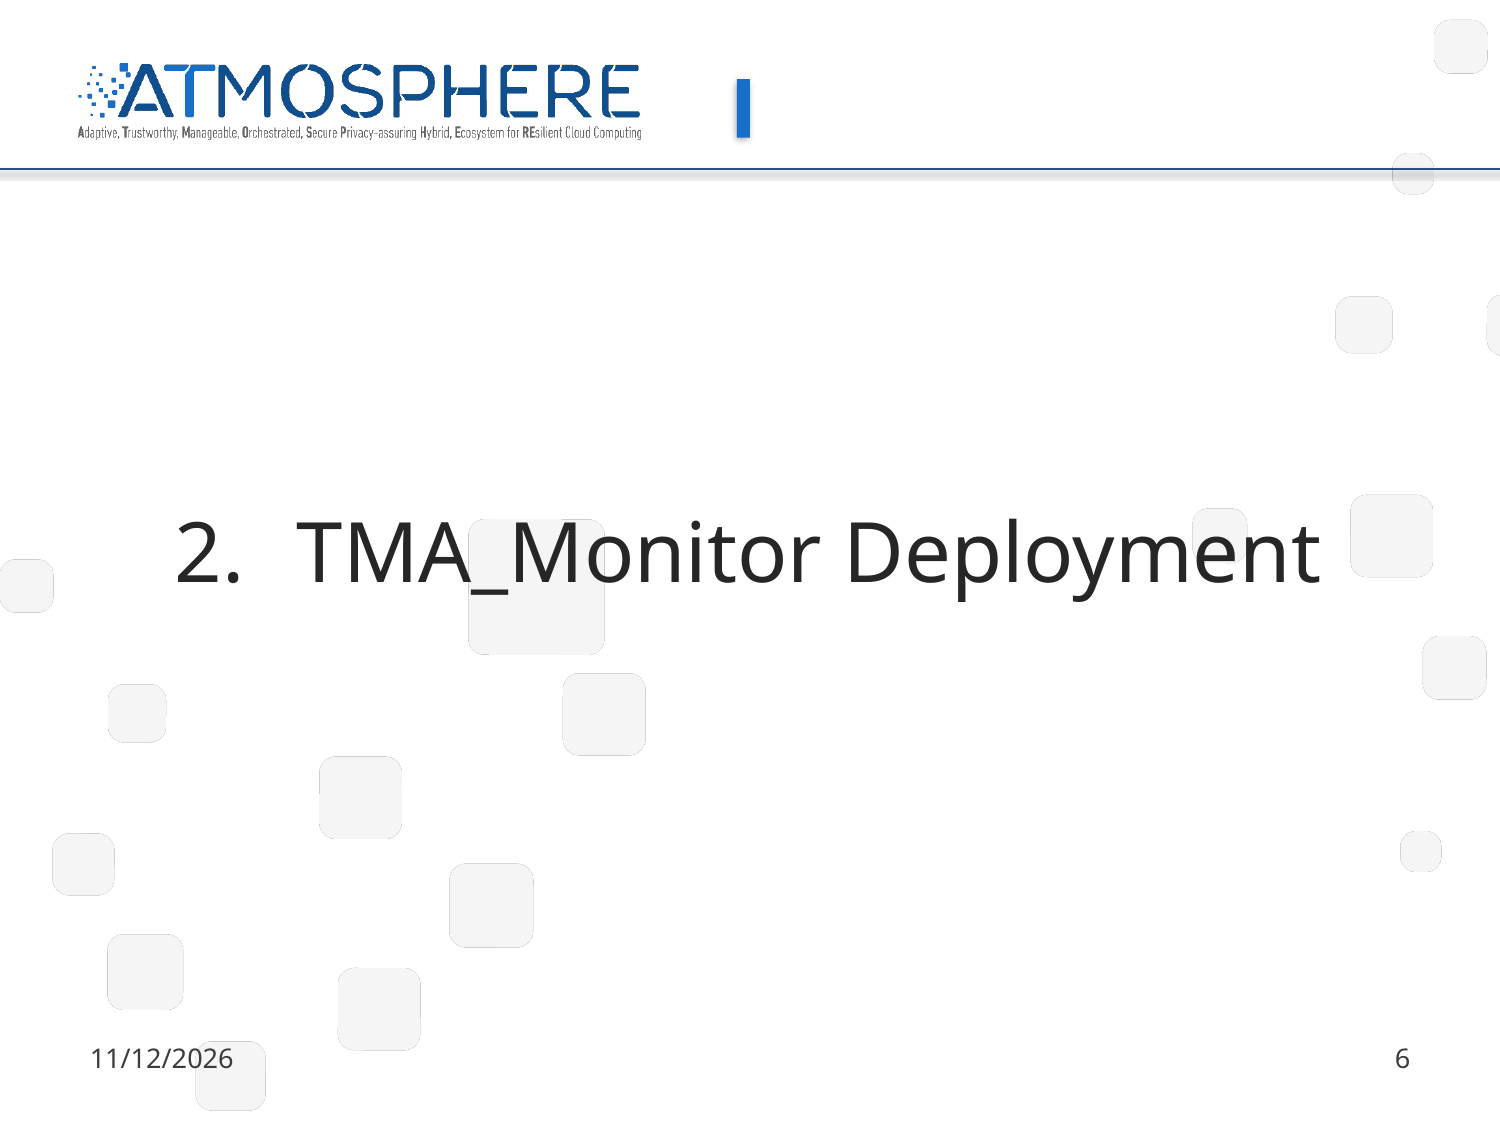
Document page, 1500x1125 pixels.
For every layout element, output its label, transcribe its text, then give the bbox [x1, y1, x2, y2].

slide_number 6 [1074, 1034, 1425, 1094]
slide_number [75, 1034, 425, 1094]
text_box TMA_Monitor Deployment [160, 491, 1337, 607]
picture [66, 45, 656, 151]
